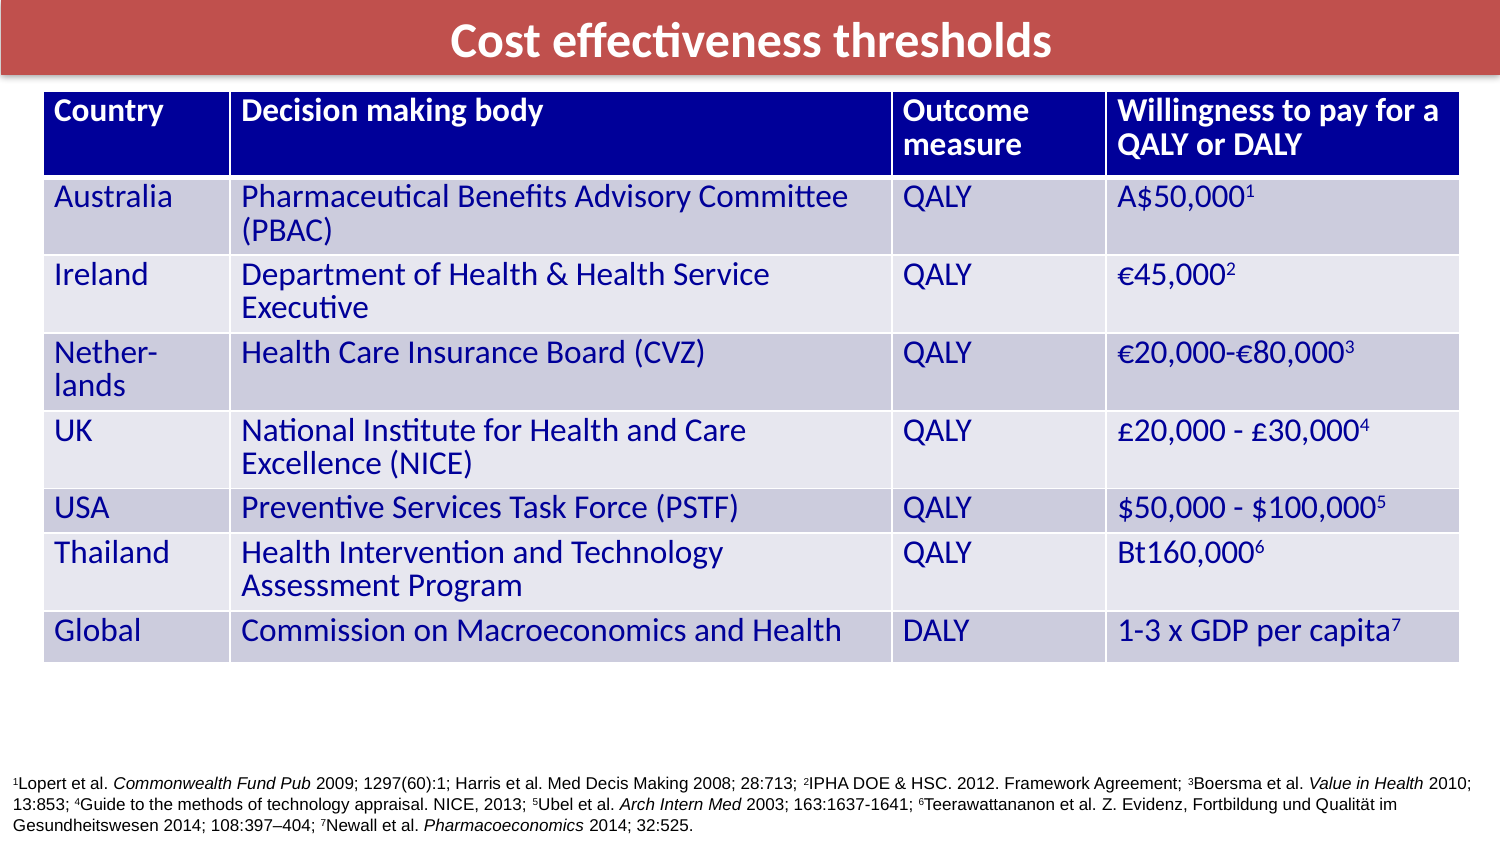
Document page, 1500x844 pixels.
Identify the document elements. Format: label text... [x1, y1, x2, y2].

table_cell QALY [893, 534, 1105, 610]
table_cell Department of Health & Health Service Executive [231, 256, 891, 332]
table_cell Thailand [44, 534, 229, 610]
table_cell 1-3 x GDP per capita7 [1107, 612, 1459, 662]
table_cell Health Intervention and Technology Assessment Program [231, 534, 891, 610]
table_cell Australia [44, 180, 229, 254]
table_header Willingness to pay for a QALY or DALY [1107, 92, 1459, 175]
table_cell QALY [893, 180, 1105, 254]
table_cell Bt160,0006 [1107, 534, 1459, 610]
table_cell Global [44, 612, 229, 662]
table_cell £20,000 - £30,0004 [1107, 412, 1459, 488]
table_cell QALY [893, 412, 1105, 488]
table_header Outcome measure [893, 92, 1105, 175]
table_cell $50,000 - $100,0005 [1107, 489, 1459, 532]
text_box Cost effectiveness thresholds [1, 0, 1500, 75]
table_cell DALY [893, 612, 1105, 662]
table_cell UK [44, 412, 229, 488]
table_cell €45,0002 [1107, 256, 1459, 332]
table_cell National Institute for Health and Care Excellence (NICE) [231, 412, 891, 488]
table_cell Ireland [44, 256, 229, 332]
table_cell QALY [893, 256, 1105, 332]
table_cell QALY [893, 334, 1105, 410]
table_cell Health Care Insurance Board (CVZ) [231, 334, 891, 410]
table_cell Preventive Services Task Force (PSTF) [231, 489, 891, 532]
table_header Decision making body [231, 92, 891, 175]
table_cell €20,000-€80,0003 [1107, 334, 1459, 410]
table_cell Nether-lands [44, 334, 229, 410]
text_box 1Lopert et al. Commonwealth Fund Pub 2009; 1297(60):1; Harris et al. Med Decis Making 2008; 28:713; 2IPHA DOE & HSC. 2012. Framework Agreement; 3Boersma et al. Value in Health 2010; 13:853; 4Guide to the methods of technology appraisal. NICE, 2013; 5Ubel et al. Arch Intern Med 2003; 163:1637-1641; 6Teerawattananon et al. Z. Evidenz, Fortbildung und Qualität im Gesundheitswesen 2014; 108:397–404; 7Newall et al. Pharmacoeconomics 2014; 32:525. [1, 767, 1500, 841]
table_cell A$50,0001 [1107, 180, 1459, 254]
table_header Country [44, 92, 229, 175]
table_cell USA [44, 489, 229, 532]
table_cell Commission on Macroeconomics and Health [231, 612, 891, 662]
table_cell QALY [893, 489, 1105, 532]
table_cell Pharmaceutical Benefits Advisory Committee (PBAC) [231, 180, 891, 254]
